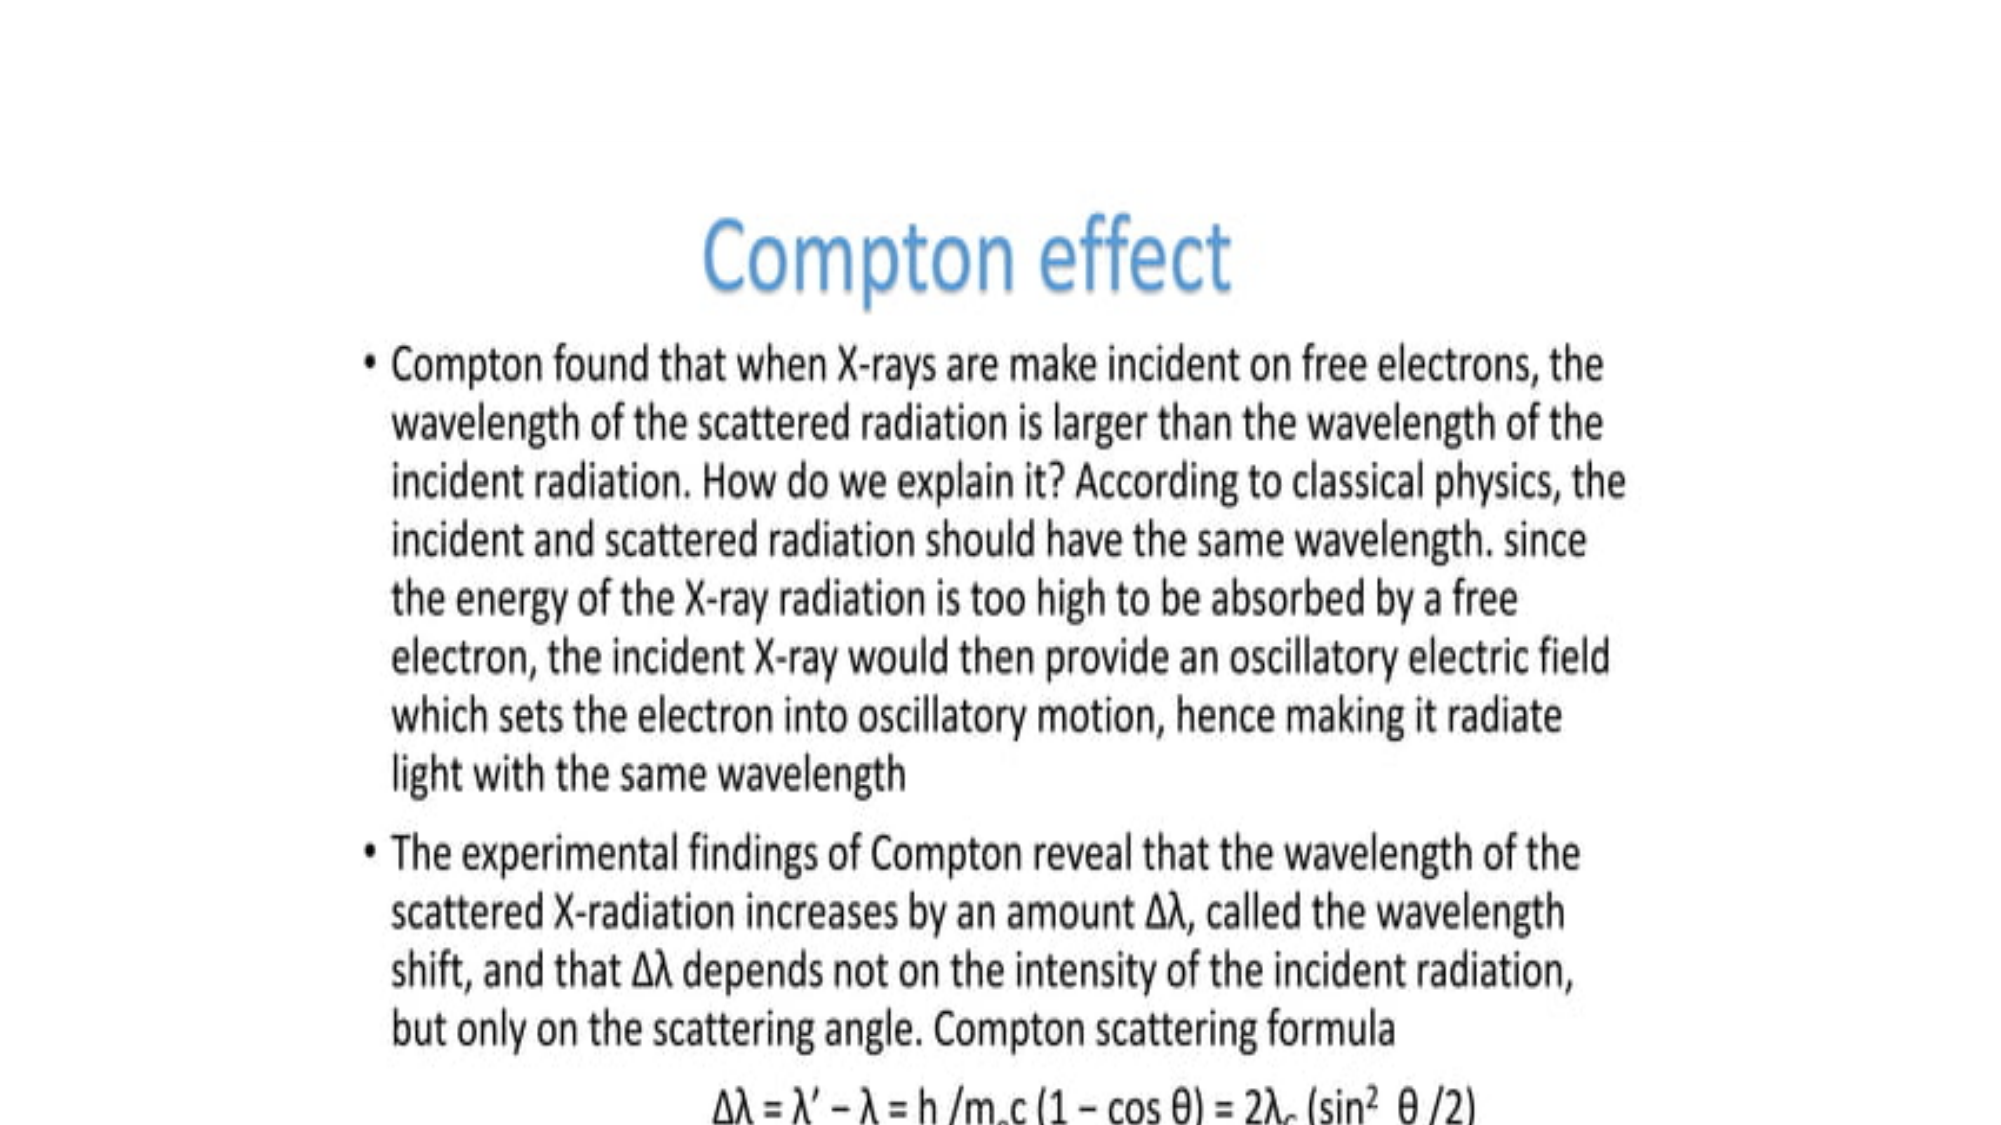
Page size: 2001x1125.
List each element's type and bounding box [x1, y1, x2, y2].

picture [249, 139, 1751, 1125]
